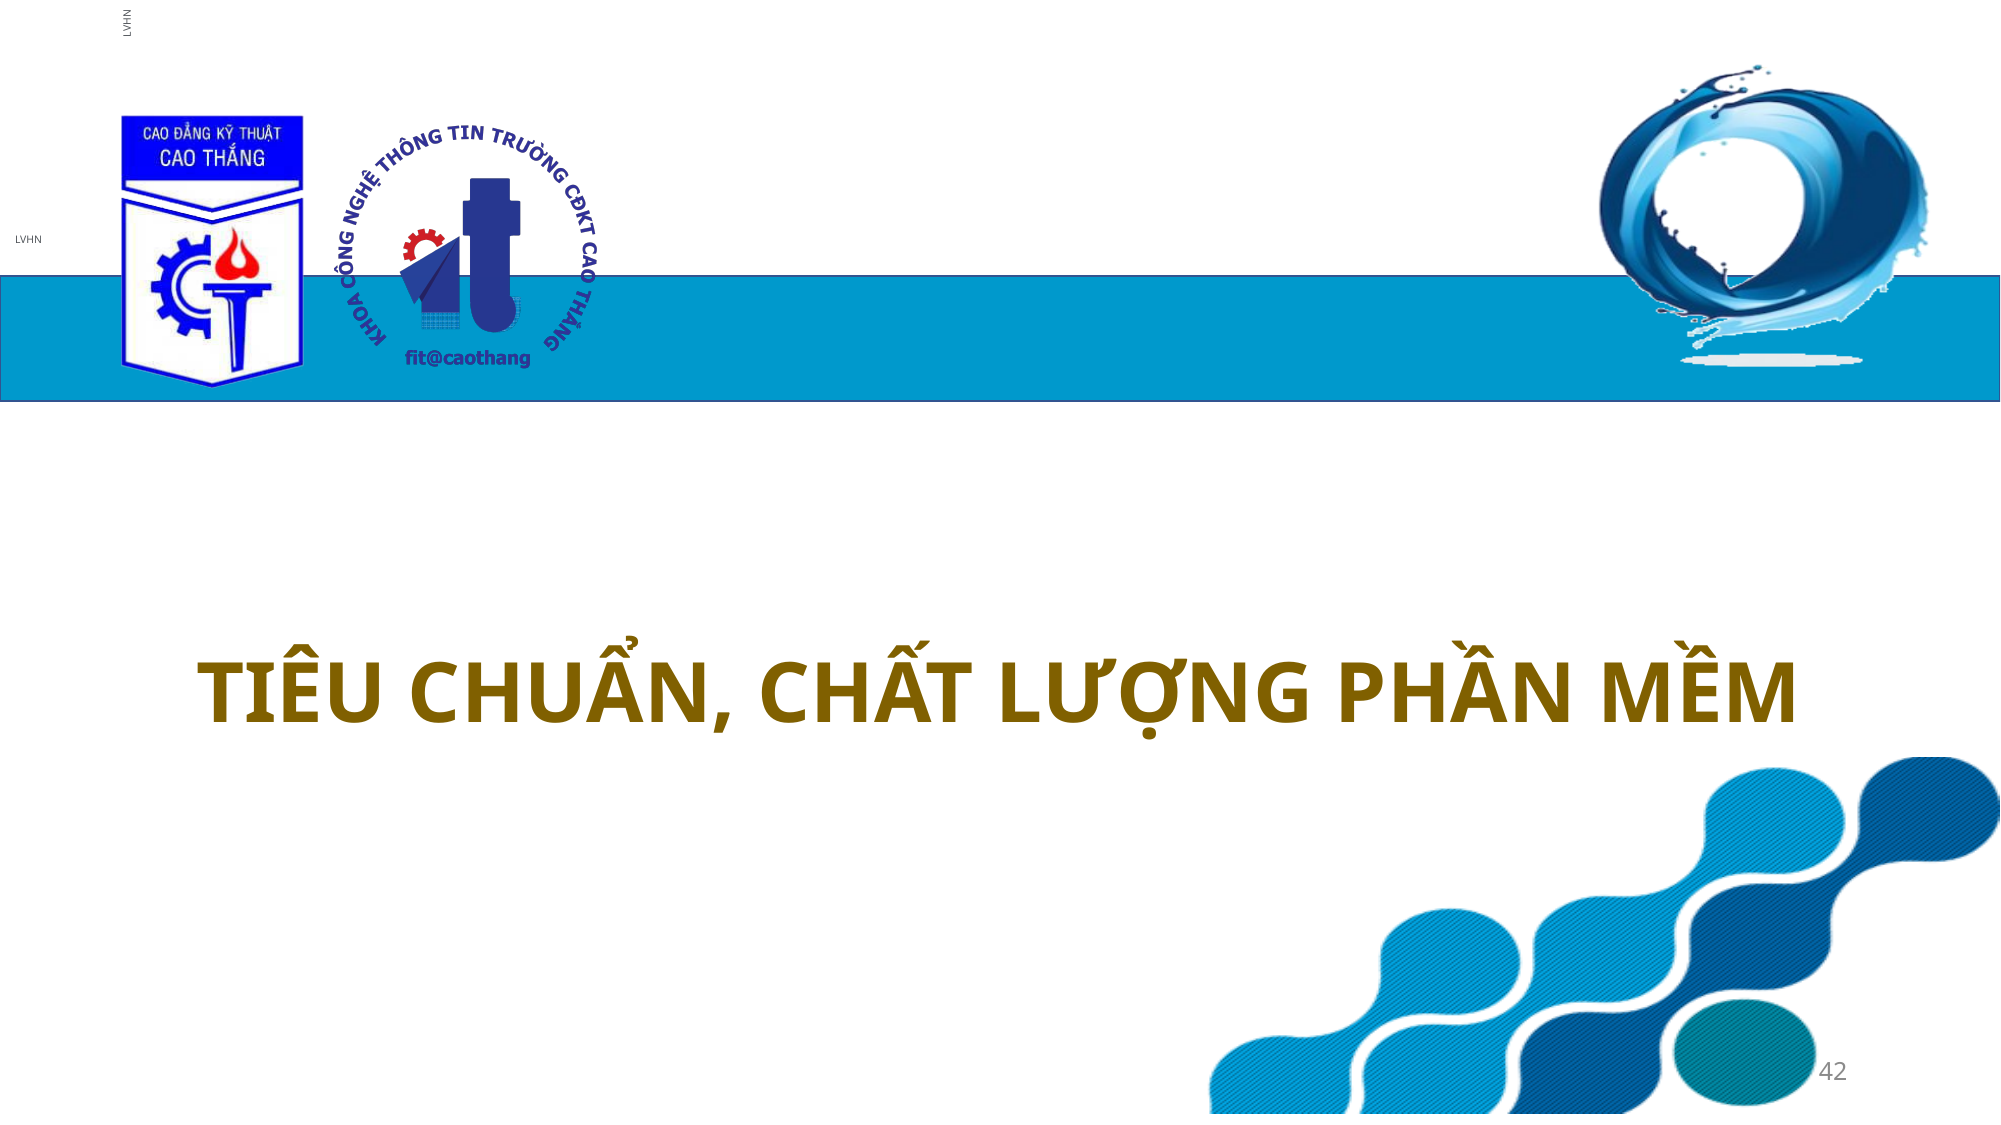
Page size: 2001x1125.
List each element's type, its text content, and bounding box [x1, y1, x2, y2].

slide_number 42 [1412, 1042, 1863, 1103]
title TIÊU CHUẨN, CHẤT LƯỢNG PHẦN MỀM [136, 280, 1862, 749]
picture [1204, 757, 2000, 1114]
picture [1528, 11, 2000, 304]
picture [105, 74, 648, 368]
